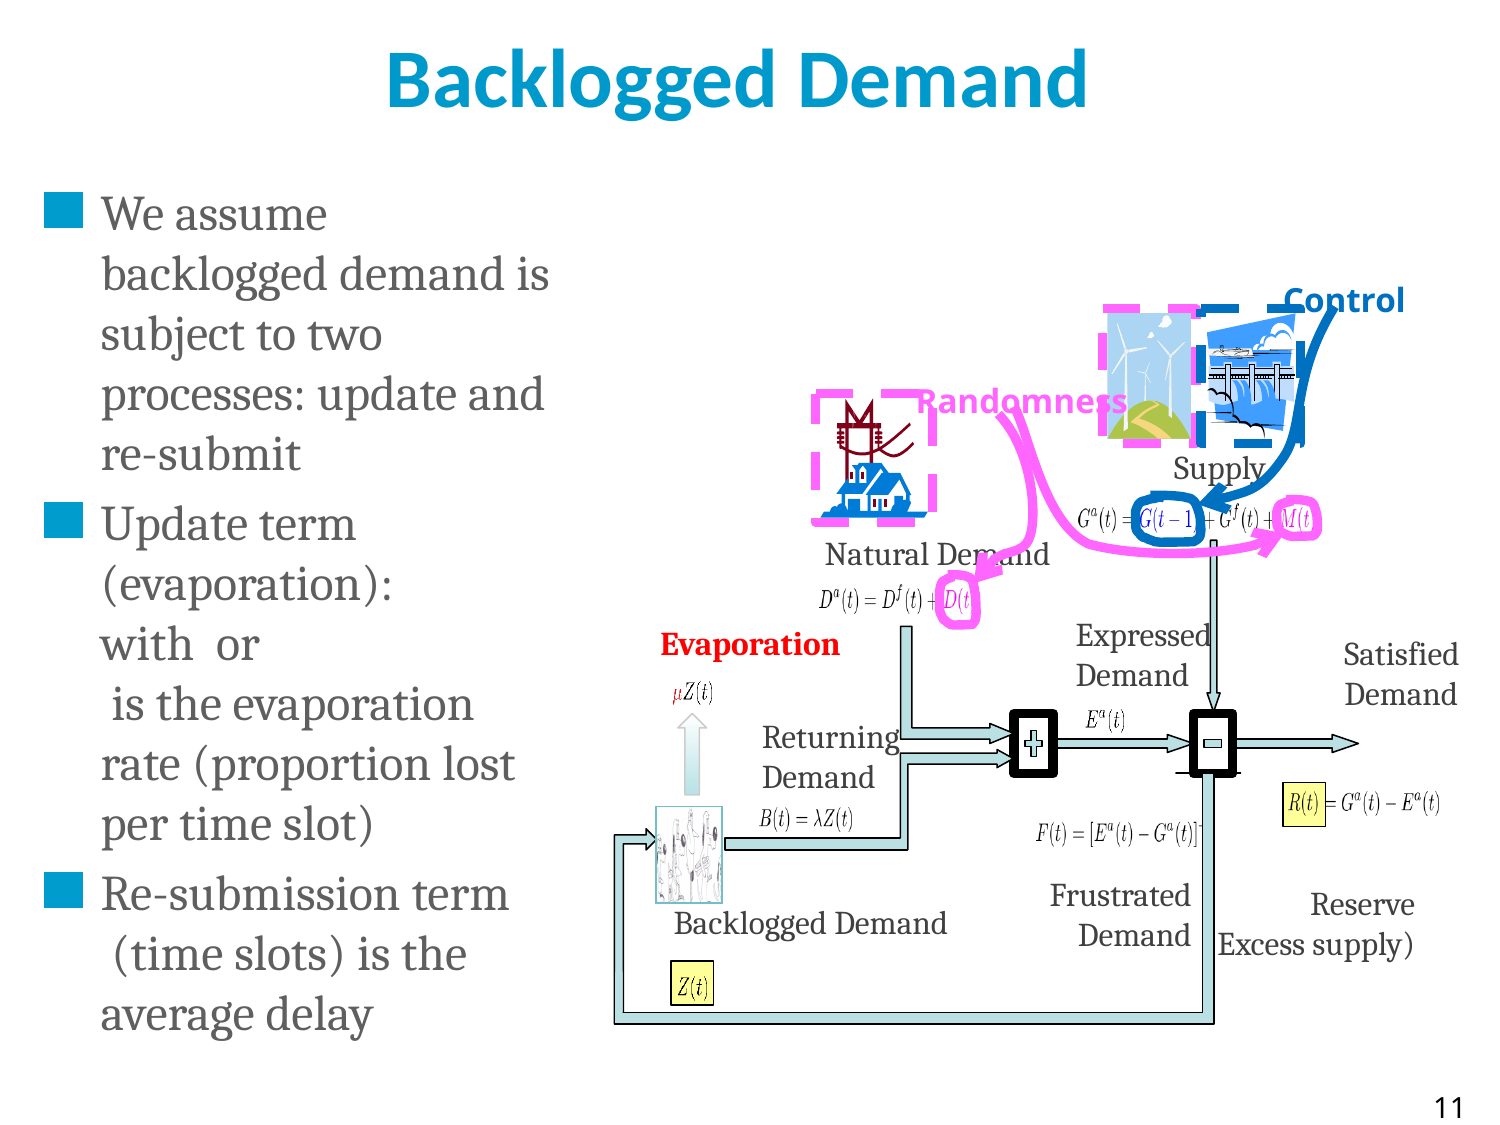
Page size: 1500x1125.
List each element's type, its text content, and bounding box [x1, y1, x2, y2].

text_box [614, 271, 1480, 1025]
title Backlogged Demand [17, 0, 1460, 150]
footer 11 [1399, 1082, 1500, 1125]
